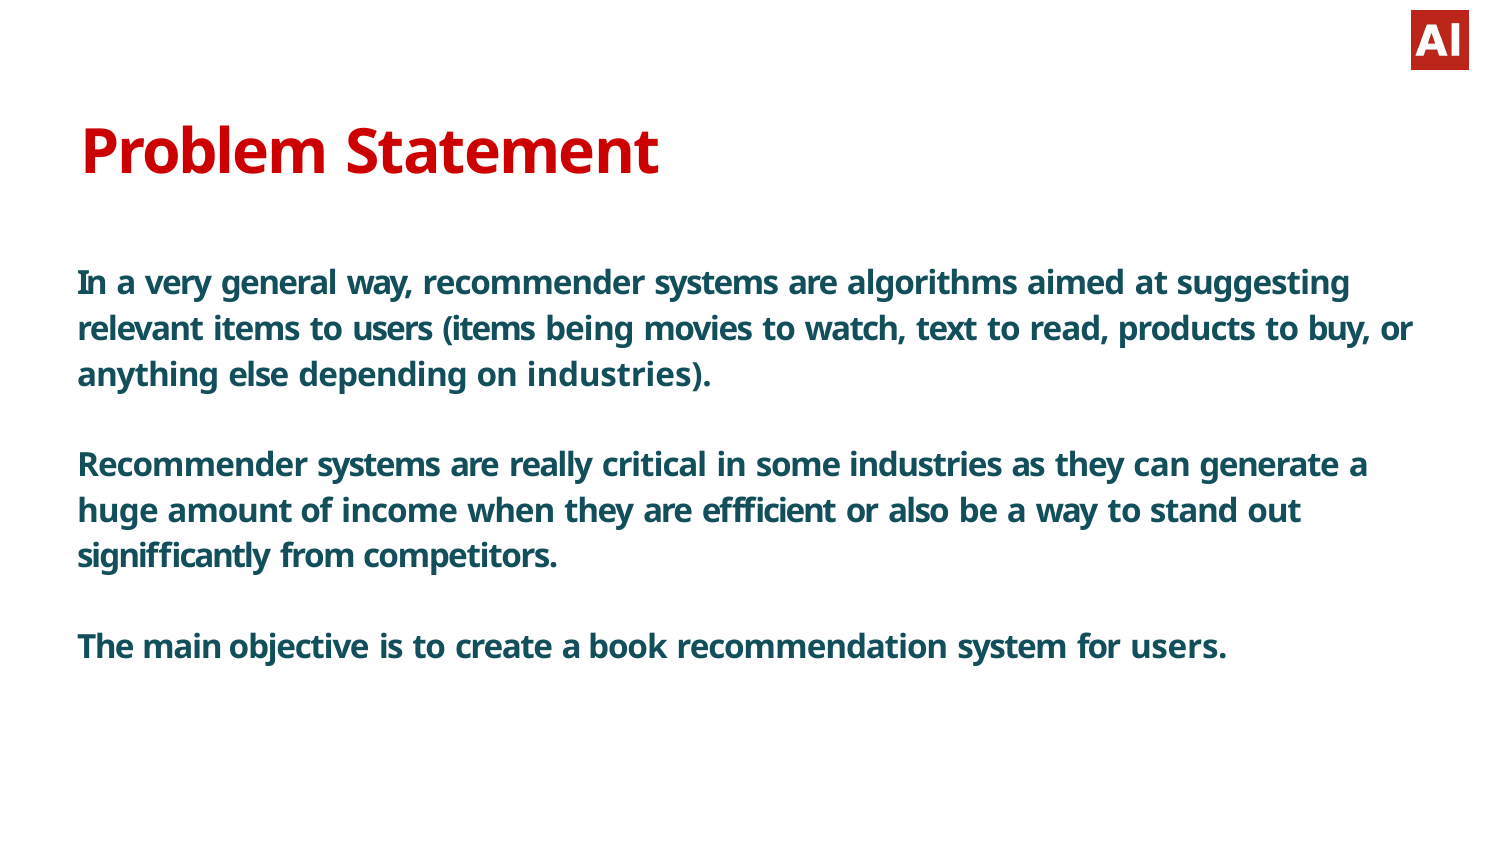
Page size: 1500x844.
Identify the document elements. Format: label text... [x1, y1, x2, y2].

picture [1411, 10, 1469, 70]
text_box In a very general way, recommender systems are algorithms aimed at suggesting relevant items to users (items being movies to watch, text to read, products to buy, or anything else depending on industries). Recommender systems are really critical in some industries as they can generate a huge amount of income when they are effficient or also be a way to stand out signifficantly from competitors. The main objective is to create a book recommendation system for users. [74, 254, 1447, 772]
title Problem Statement [78, 109, 727, 253]
